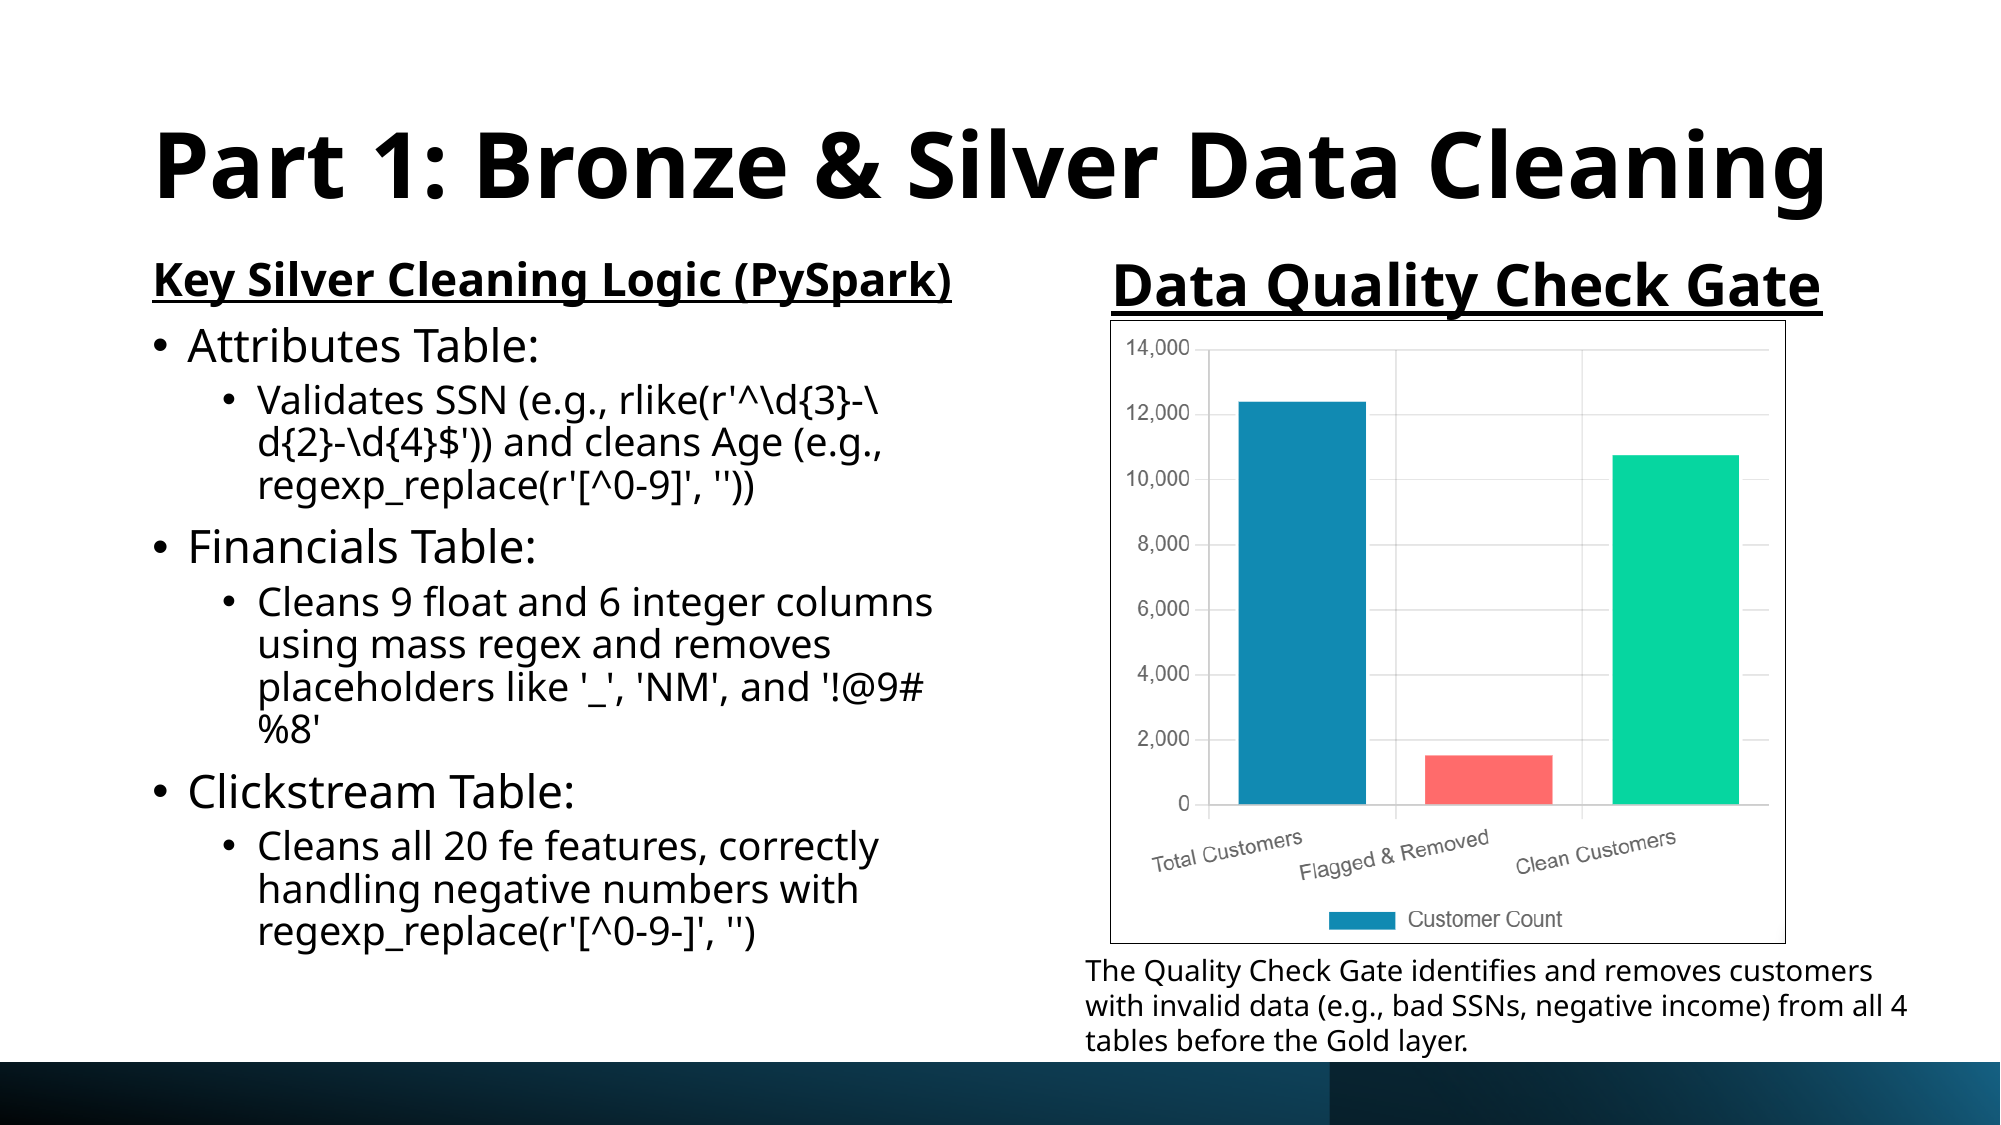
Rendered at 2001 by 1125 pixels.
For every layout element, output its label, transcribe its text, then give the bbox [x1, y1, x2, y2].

picture [1109, 319, 1787, 944]
picture [0, 1062, 2000, 1125]
title Part 1: Bronze & Silver Data Cleaning [137, 59, 1863, 278]
list Key Silver Cleaning Logic (PySpark) Attributes Table: Validates SSN (e.g., rlike(r'^\d{3}-\d{2}-\d{4}$')) and cleans Age (e.g., regexp_replace(r'[^0-9]', '')) Financials Table: Cleans 9 float and 6 integer columns using mass regex and removes placeholders like '_', 'NM', and '!@9#%8' Clickstream Table: Cleans all 20 fe features, correctly handling negative numbers with regexp_replace(r'[^0-9-]', '') [137, 248, 988, 963]
text_box The Quality Check Gate identifies and removes customers with invalid data (e.g., bad SSNs, negative income) from all 4 tables before the Gold layer. [1070, 945, 1947, 1062]
list Data Quality Check Gate [1096, 248, 1947, 945]
